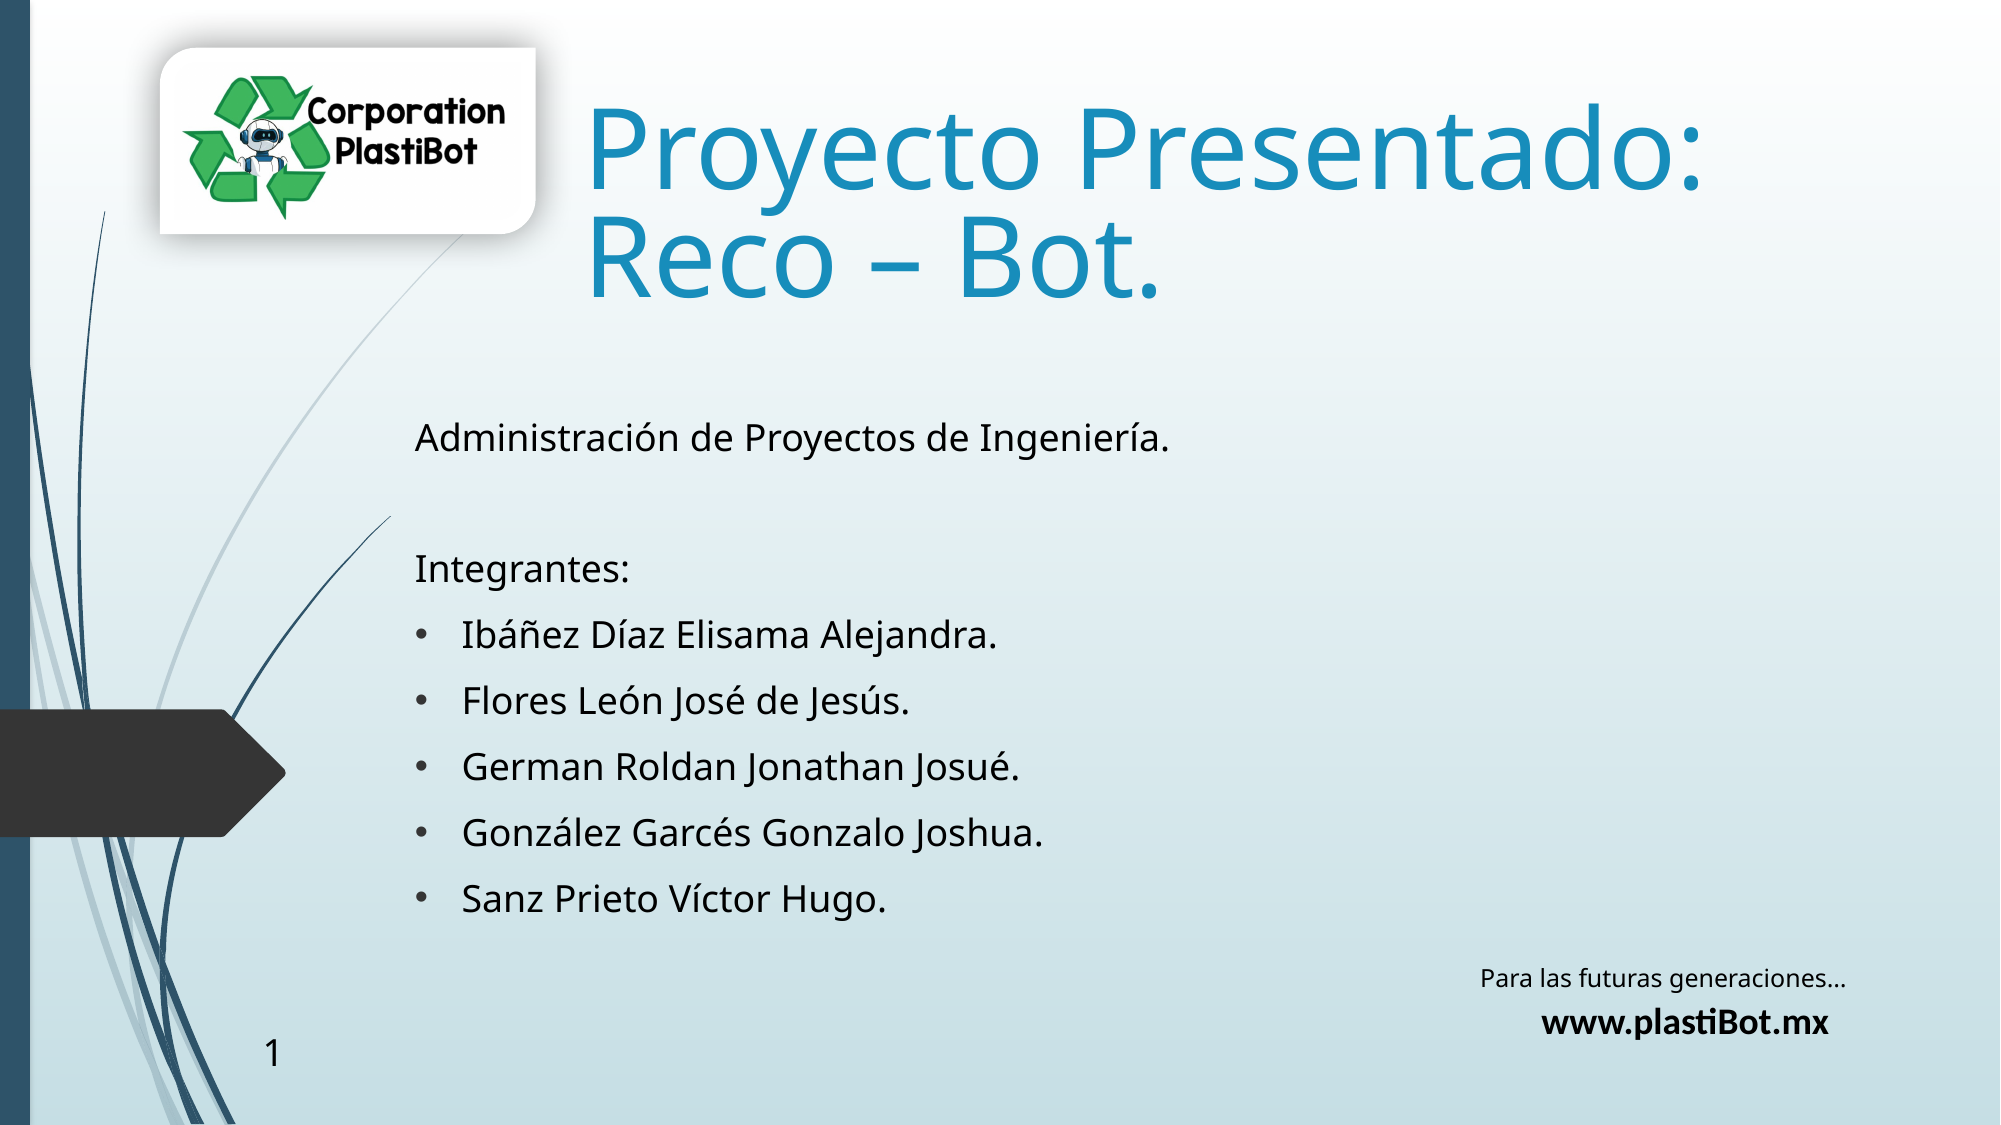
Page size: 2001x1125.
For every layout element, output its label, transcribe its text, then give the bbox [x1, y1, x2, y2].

subtitle Administración de Proyectos de Ingeniería. Integrantes: Ibáñez Díaz Elisama Alejandra. Flores León José de Jesús. German Roldan Jonathan Josué. González Garcés Gonzalo Joshua. Sanz Prieto Víctor Hugo. [399, 406, 1863, 947]
footer www.plastiBot.mx [1508, 1008, 1863, 1061]
text_box 1 [247, 1021, 335, 1082]
slide_number Para las futuras generaciones… [1358, 946, 1863, 1008]
title Proyecto Presentado: Reco – Bot. [568, 0, 2000, 327]
picture [166, 54, 529, 228]
